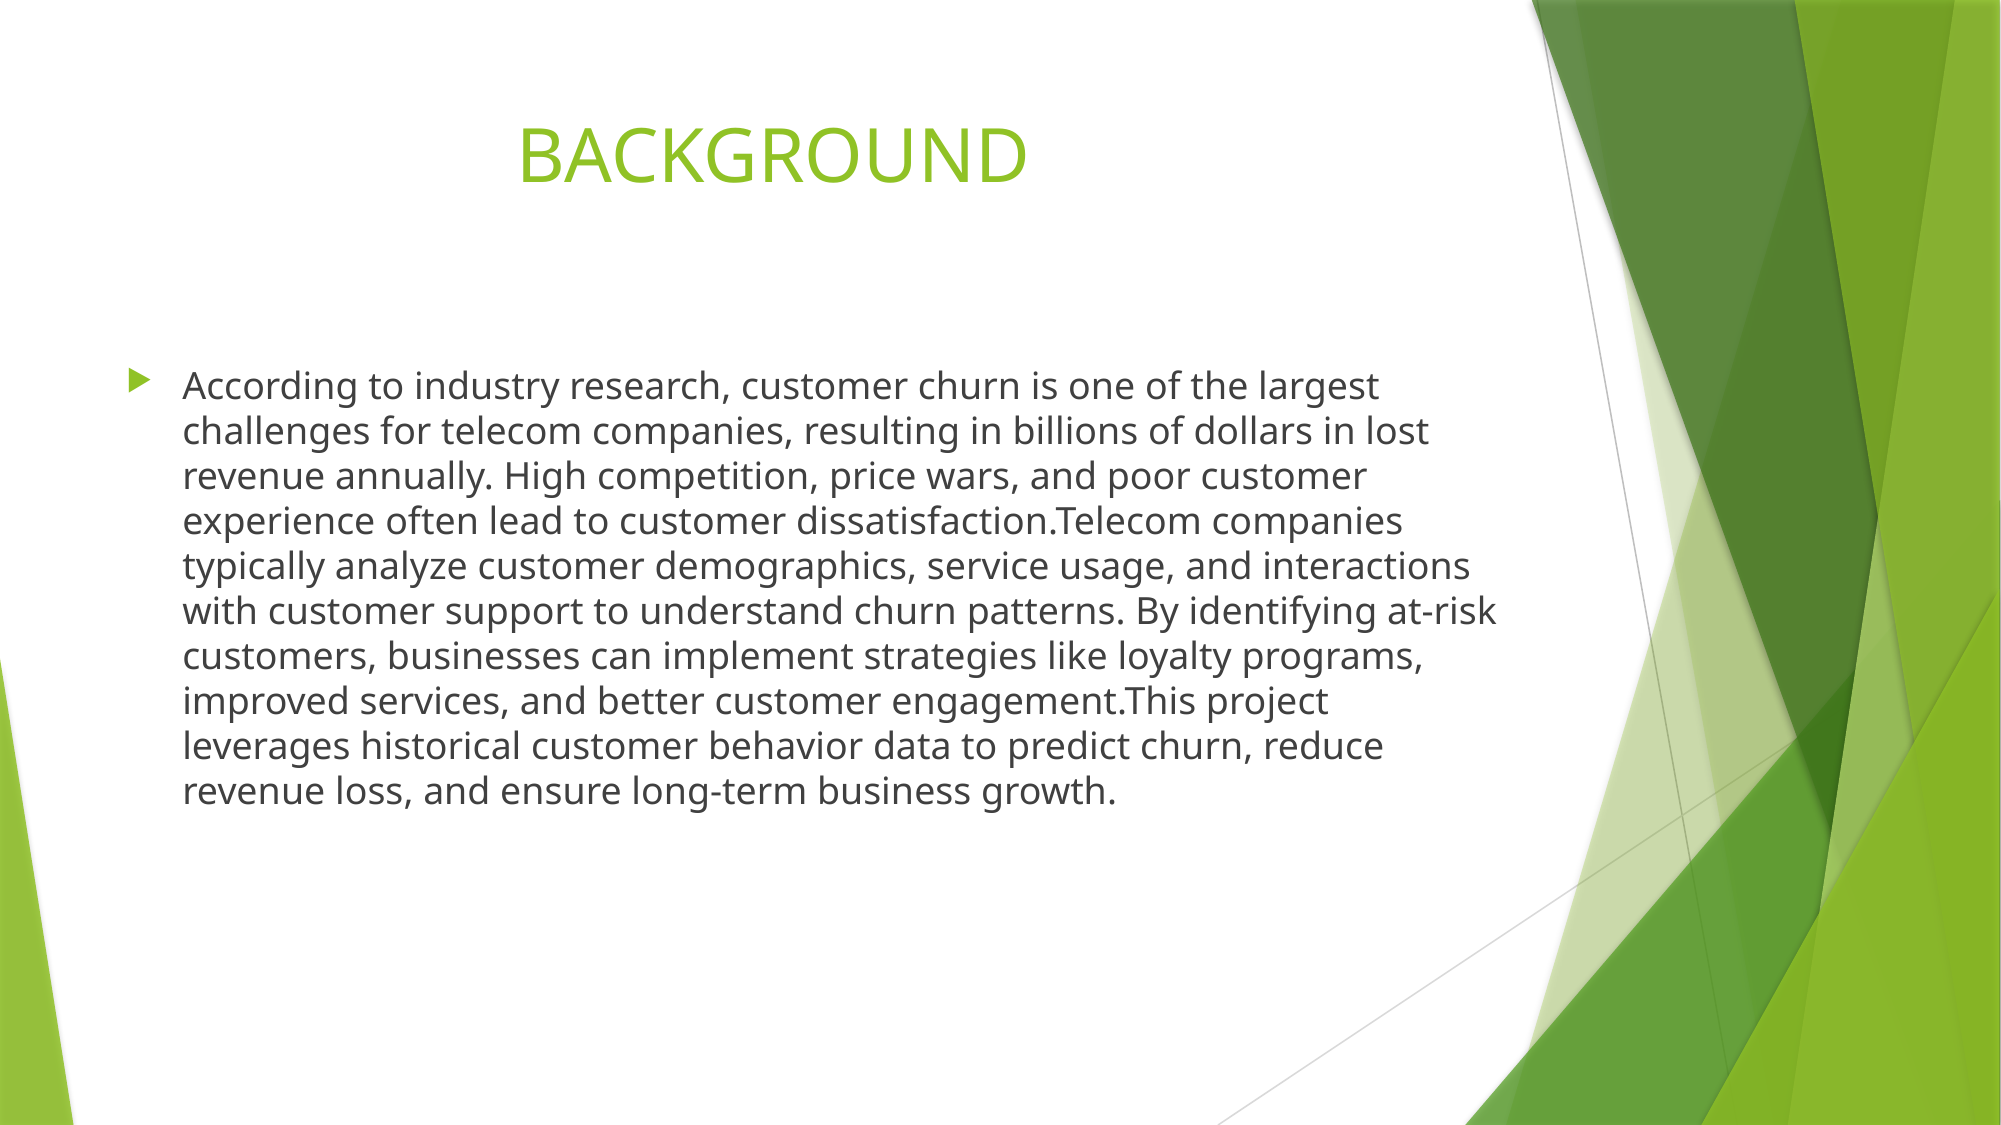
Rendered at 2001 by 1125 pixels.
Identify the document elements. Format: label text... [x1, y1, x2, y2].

list According to industry research, customer churn is one of the largest challenges for telecom companies, resulting in billions of dollars in lost revenue annually. High competition, price wars, and poor customer experience often lead to customer dissatisfaction.Telecom companies typically analyze customer demographics, service usage, and interactions with customer support to understand churn patterns. By identifying at-risk customers, businesses can implement strategies like loyalty programs, improved services, and better customer engagement.This project leverages historical customer behavior data to predict churn, reduce revenue loss, and ensure long-term business growth. [111, 354, 1522, 992]
title BACKGROUND [111, 99, 1522, 317]
